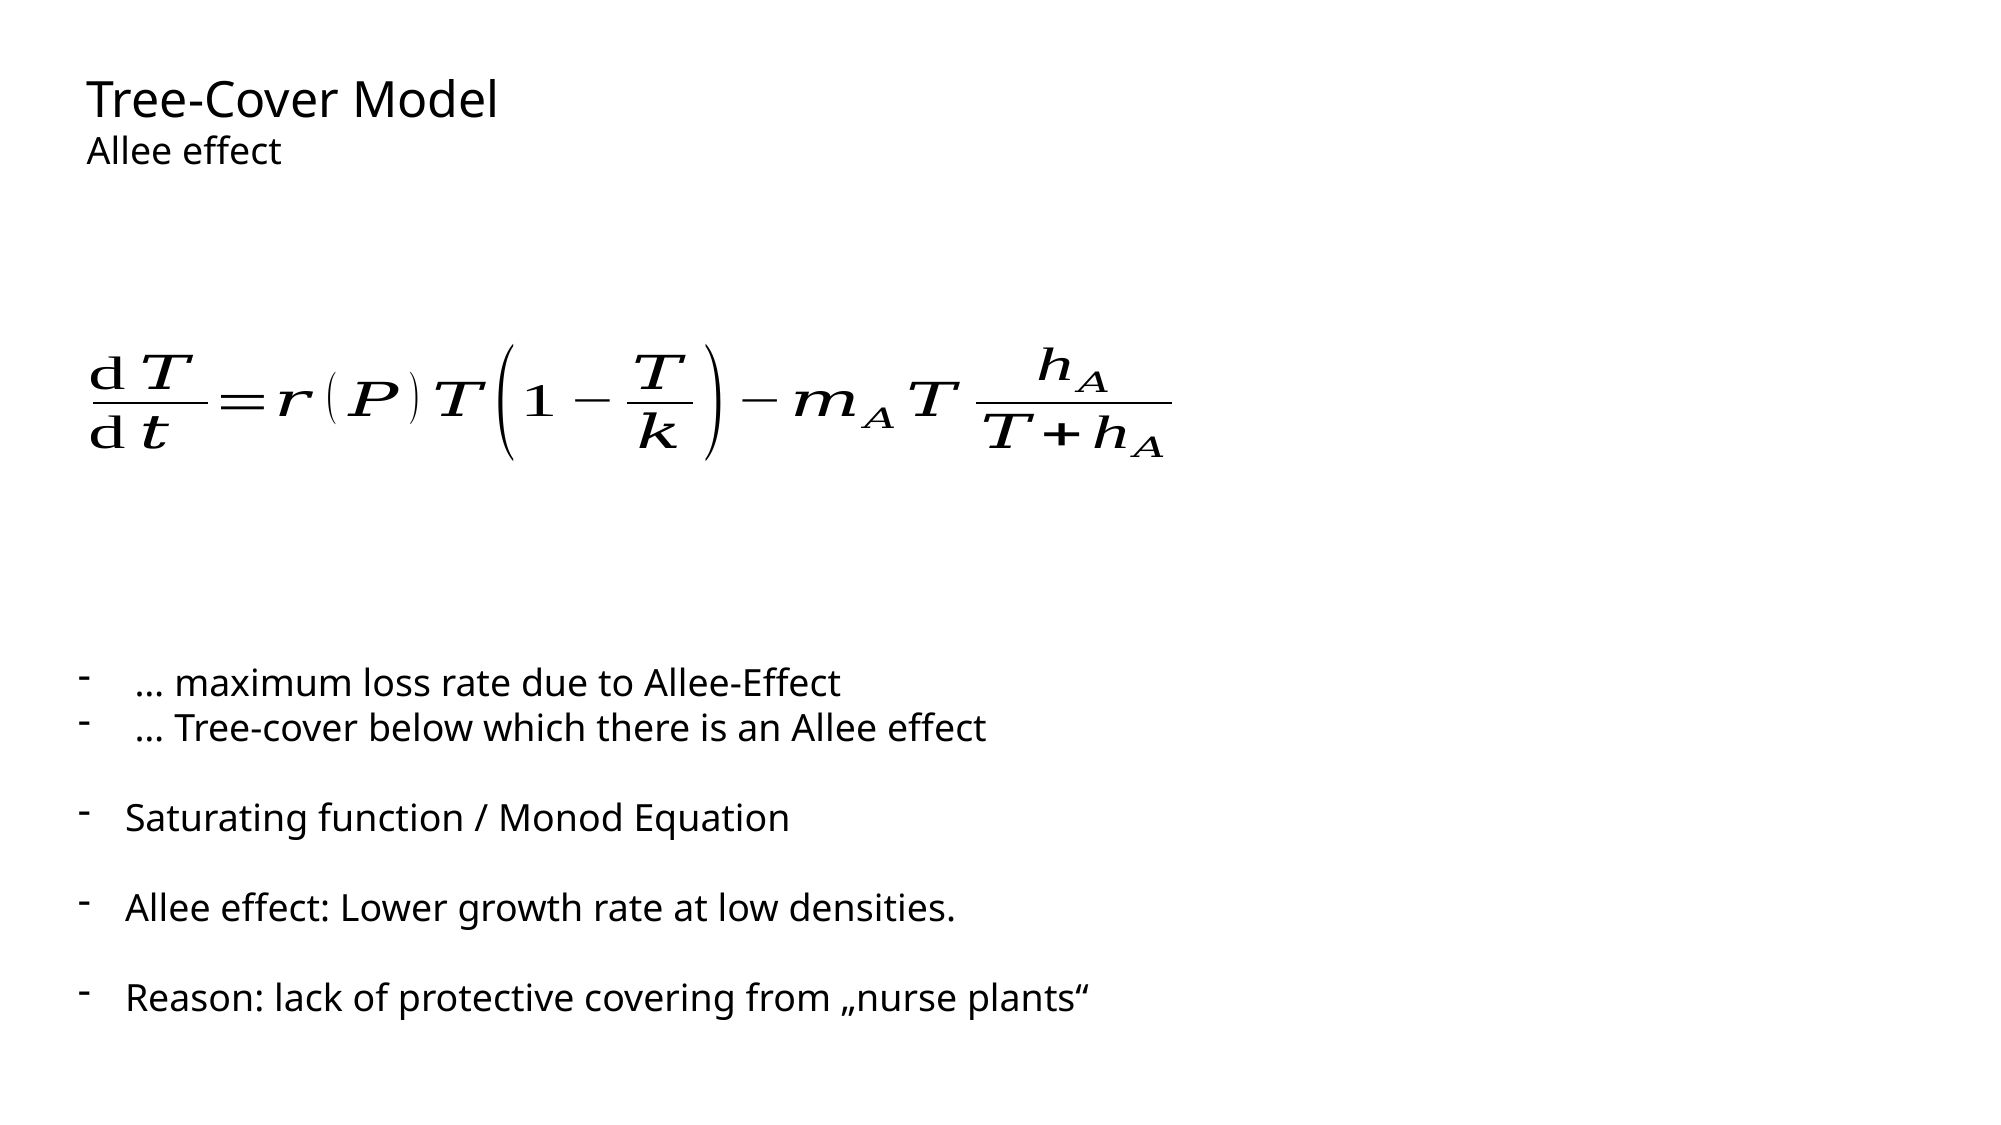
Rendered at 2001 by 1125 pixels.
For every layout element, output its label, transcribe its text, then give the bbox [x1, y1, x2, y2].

text_box Tree-Cover Model Allee effect [71, 59, 939, 225]
